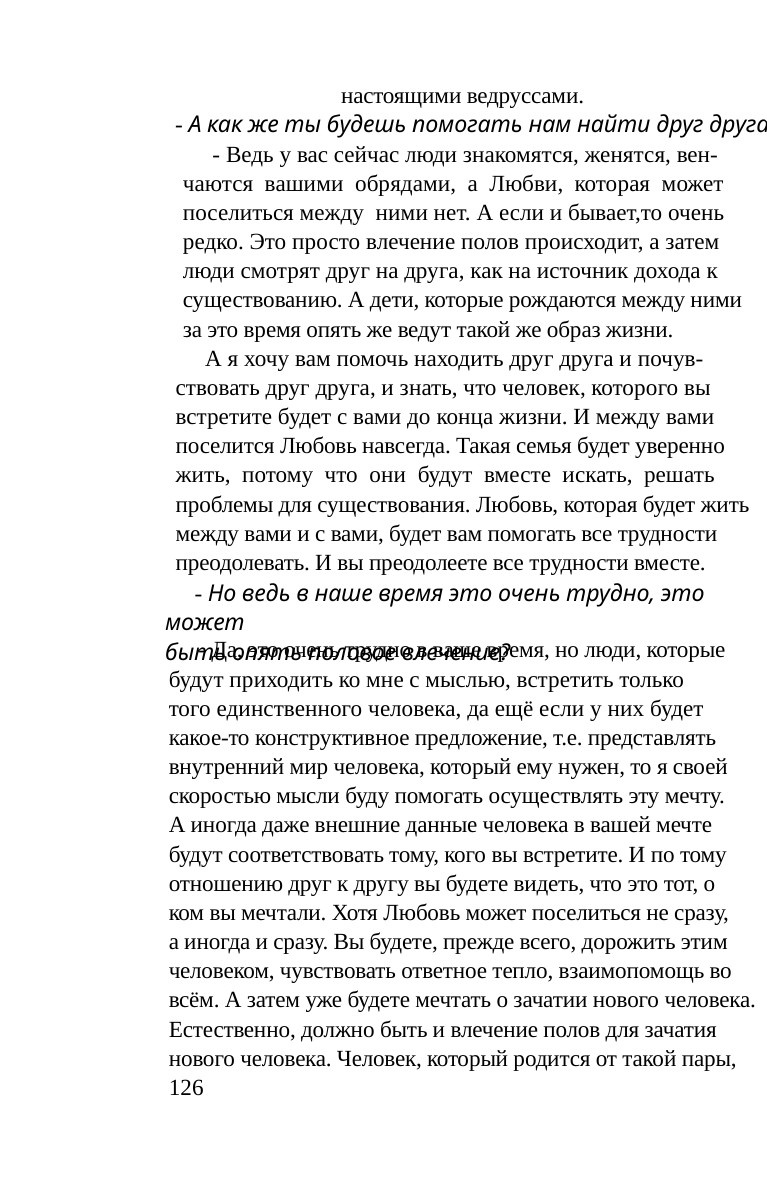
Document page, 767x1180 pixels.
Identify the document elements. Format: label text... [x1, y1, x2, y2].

text_box - Но ведь в наше время это очень трудно, это может быть опять половое влечение? [165, 577, 760, 665]
text_box настоящими ведруссами. [340, 79, 584, 108]
text_box - А как же ты будешь помогать нам найти друг друга? [175, 108, 767, 167]
text_box - Да, это очень трудно в ваше время, но люди, которые будут приходить ко мне с мыслью, встретить только того единственного человека, да ещё если у них будет какое-то конструктивное предложение, т.е. представлять внутренний мир человека, который ему нужен, то я своей скоростью мысли буду помогать осуществлять эту мечту. А иногда даже внешние данные человека в вашей мечте будут соответствовать тому, кого вы встретите. И по тому отношению друг к другу вы будете видеть, что это тот, о ком вы мечтали. Хотя Любовь может поселиться не сразу, а иногда и сразу. Вы будете, прежде всего, дорожить этим человеком, чувствовать ответное тепло, взаимопомощь во всём. А затем уже будете мечтать о зачатии нового человека. Естественно, должно быть и влечение полов для зачатия нового человека. Человек, который родится от такой пары, 126 [168, 633, 757, 1130]
text_box А я хочу вам помочь находить друг друга и почув- ствовать друг друга, и знать, что человек, которого вы встретите будет с вами до конца жизни. И между вами поселится Любовь навсегда. Такая семья будет уверенно жить, потому что они будут вместе искать, решать проблемы для существования. Любовь, которая будет жить между вами и с вами, будет вам помогать все трудности преодолевать. И вы преодолеете все трудности вместе. [175, 341, 750, 577]
text_box - Ведь у вас сейчас люди знакомятся, женятся, вен- чаются вашими обрядами, а Любви, которая может поселиться между ними нет. А если и бывает,то очень редко. Это просто влечение полов происходит, а затем люди смотрят друг на друга, как на источник дохода к существованию. А дети, которые рождаются между ними за это время опять же ведут такой же образ жизни. [182, 137, 743, 341]
